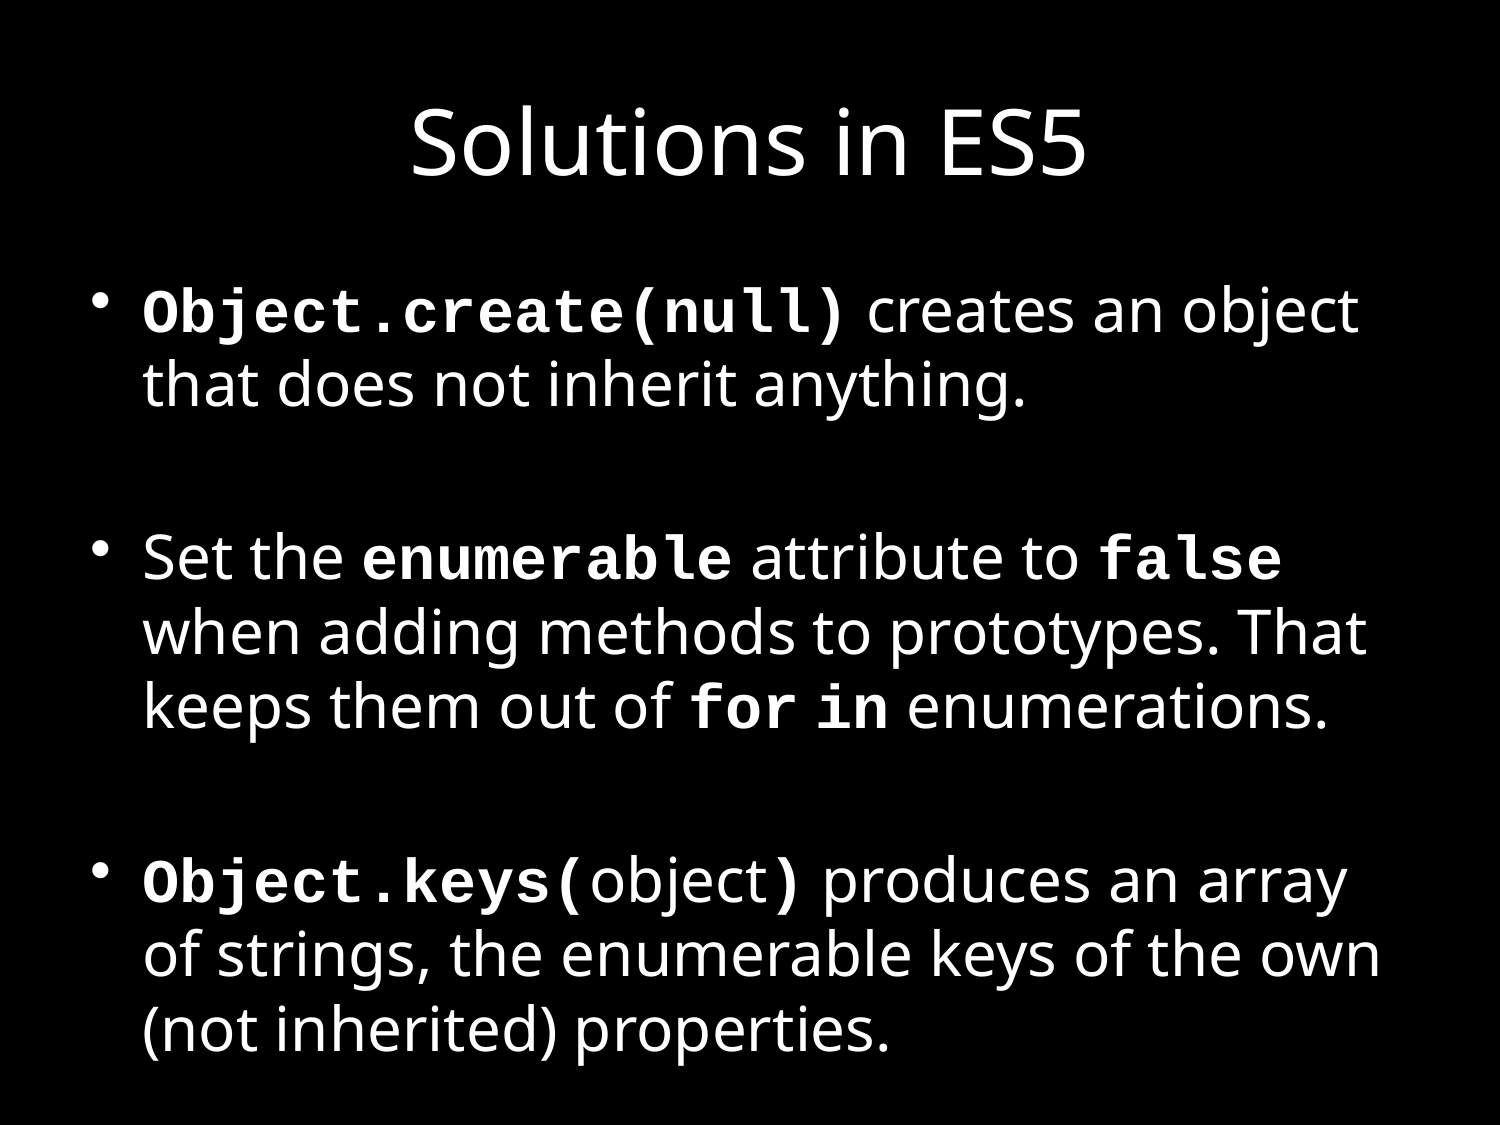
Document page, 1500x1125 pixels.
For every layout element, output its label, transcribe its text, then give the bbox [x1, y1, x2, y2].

list Object.create(null) creates an object that does not inherit anything. Set the enumerable attribute to false when adding methods to prototypes. That keeps them out of for in enumerations. Object.keys(object) produces an array of strings, the enumerable keys of the own (not inherited) properties. [74, 262, 1426, 1088]
title Solutions in ES5 [74, 44, 1426, 233]
